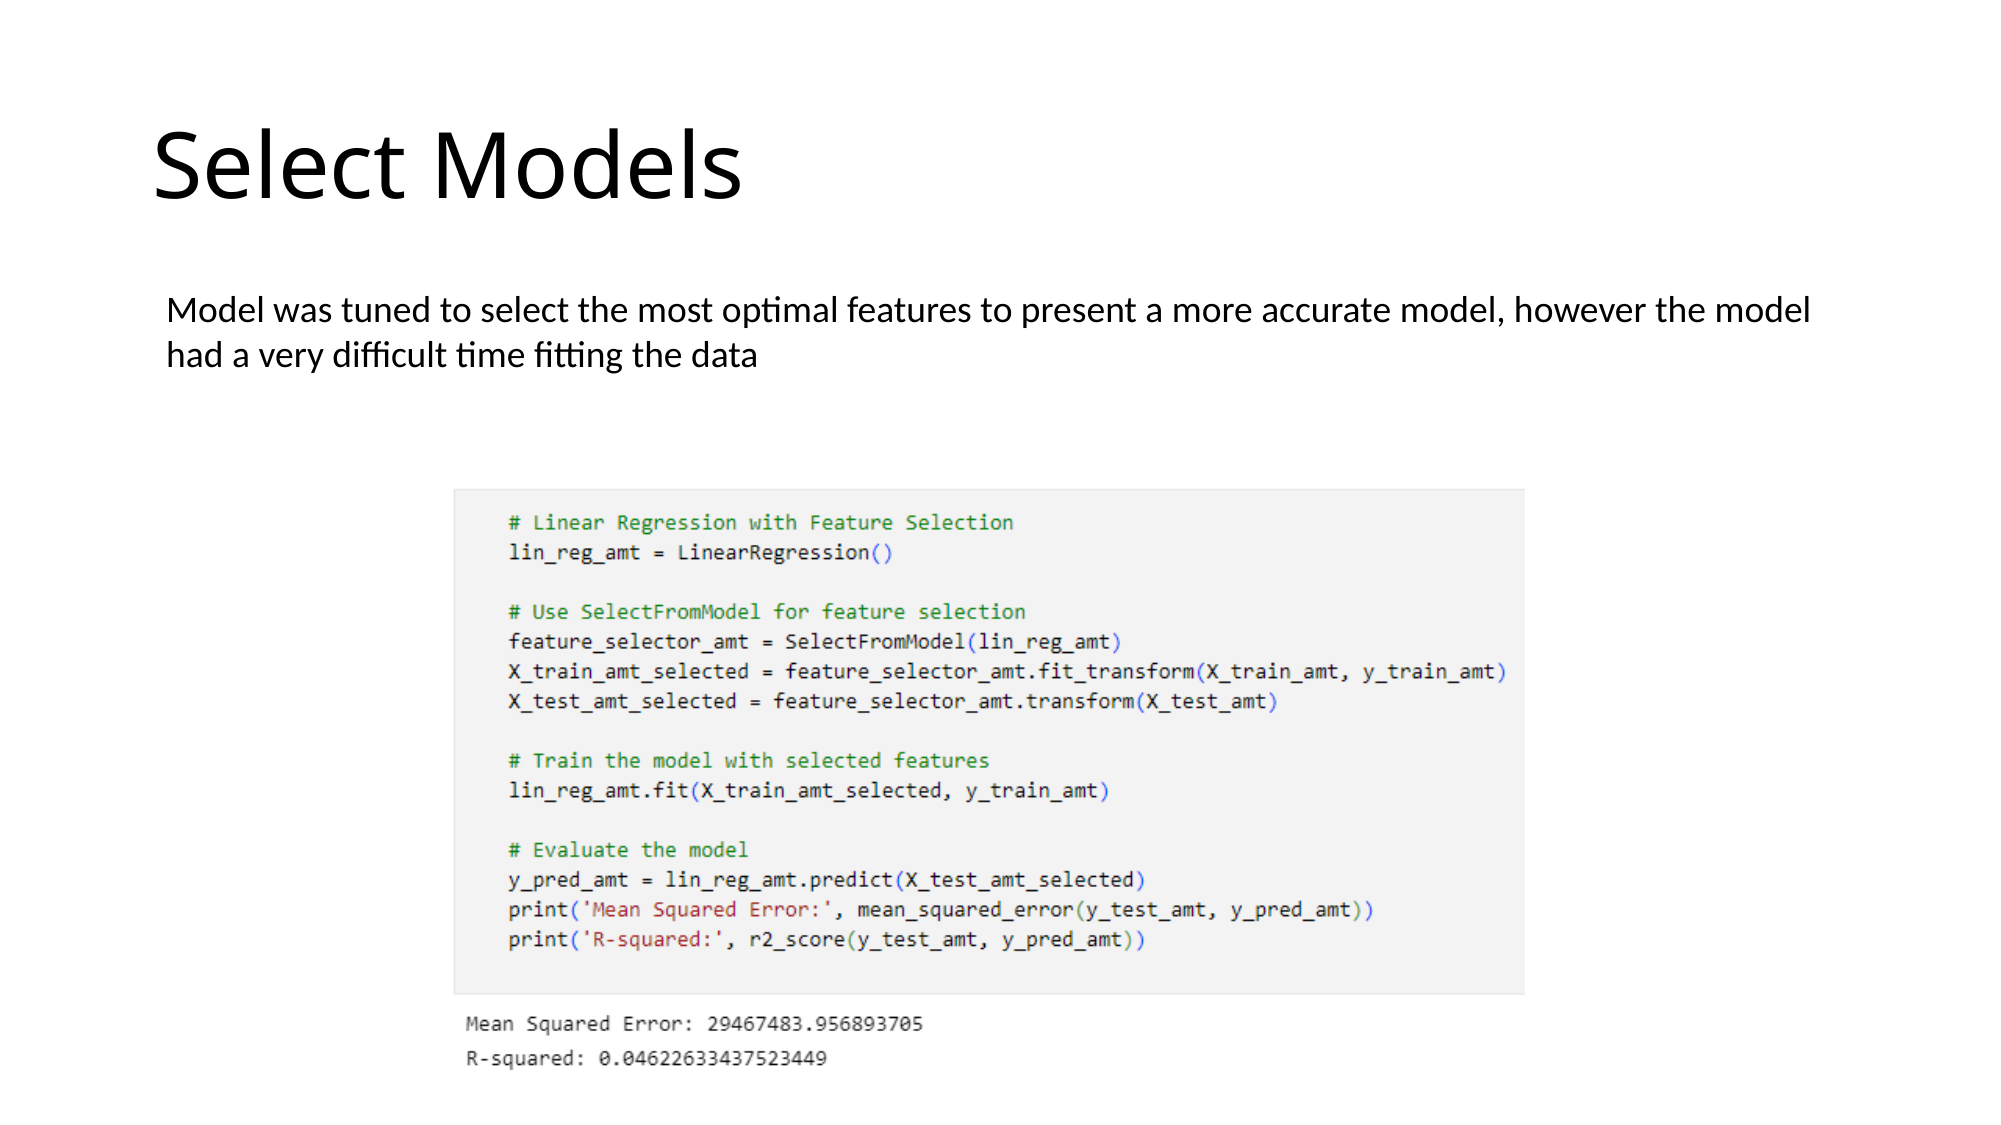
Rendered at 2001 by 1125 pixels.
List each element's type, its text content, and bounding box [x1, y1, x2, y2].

text_box Model was tuned to select the most optimal features to present a more accurate model, however the model had a very difficult time fitting the data [151, 277, 1863, 382]
title Select Models [137, 59, 1863, 278]
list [443, 486, 1525, 1089]
